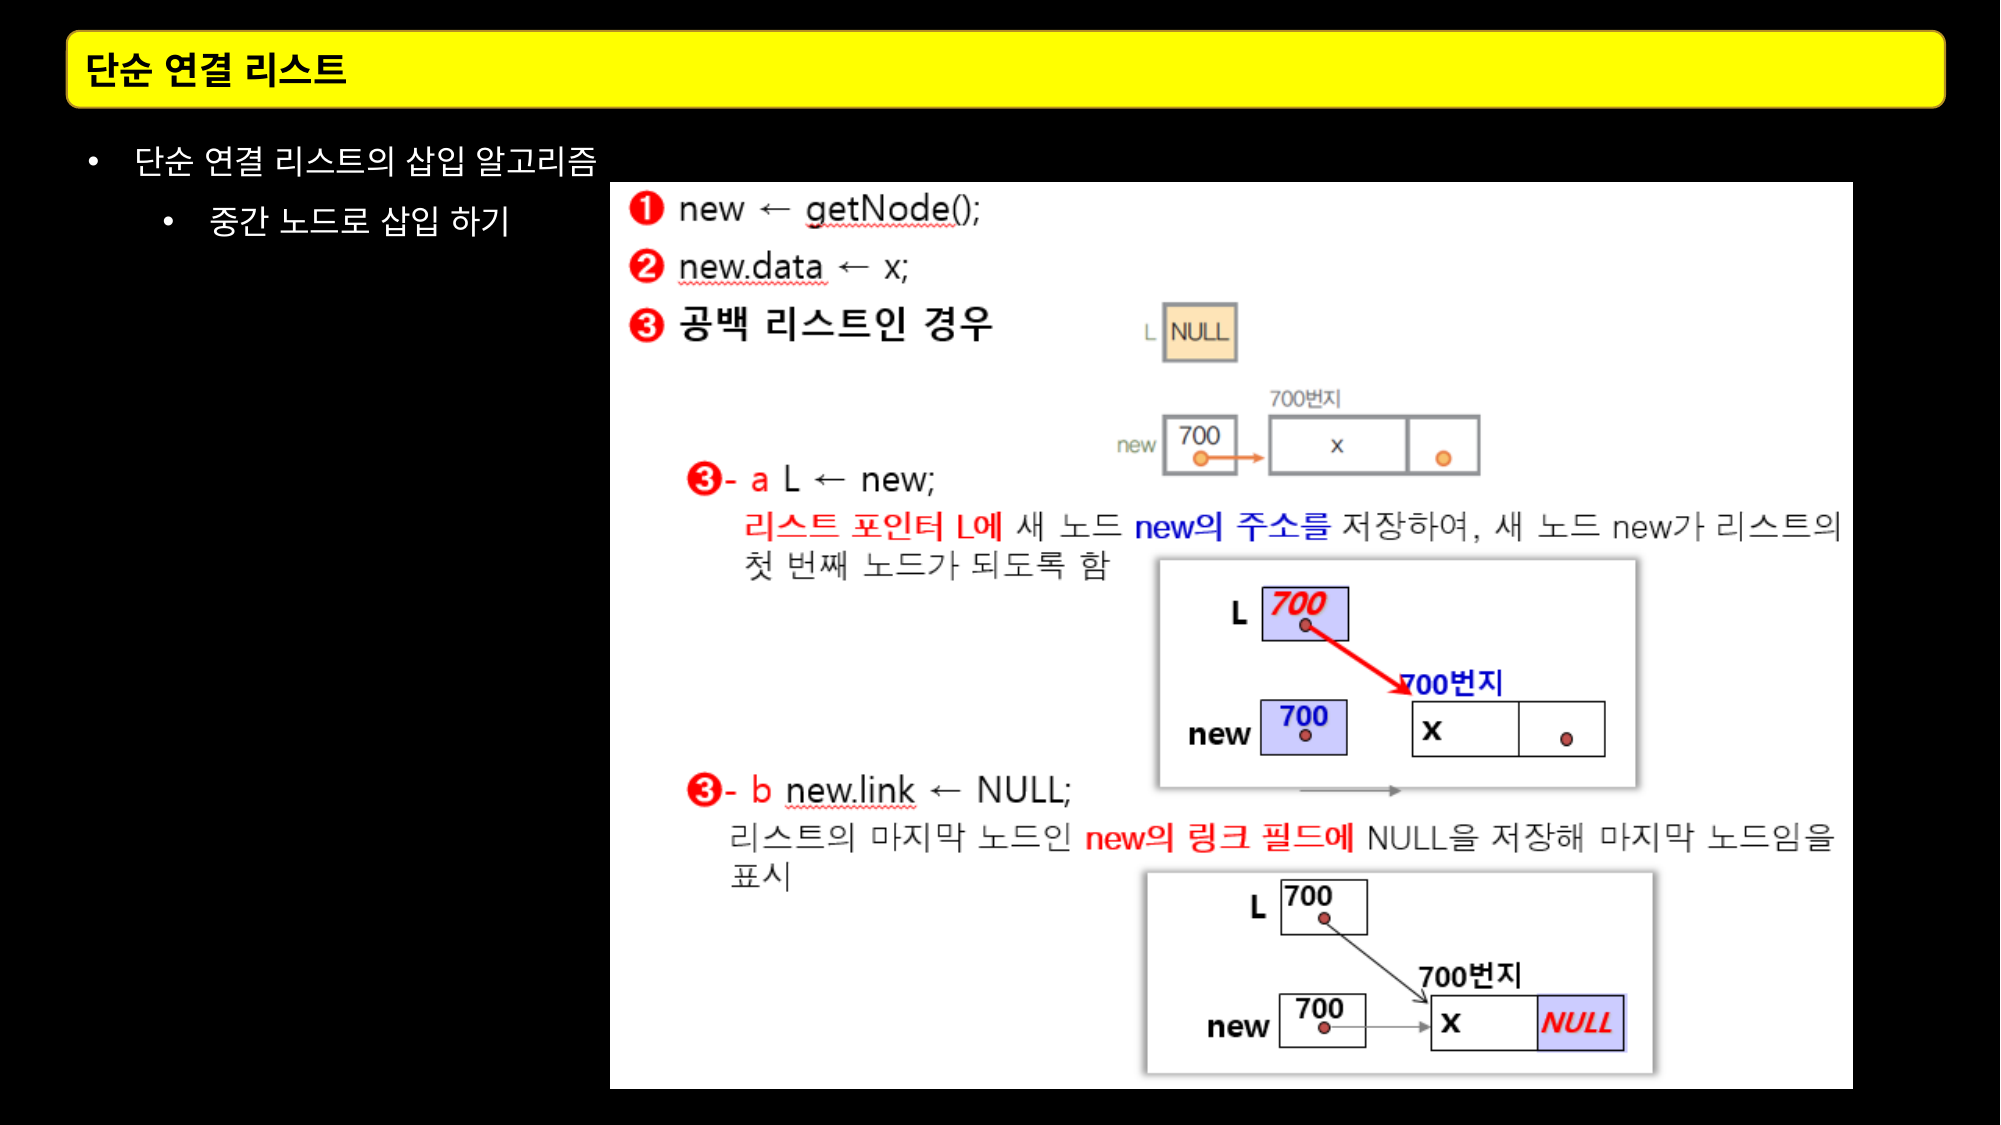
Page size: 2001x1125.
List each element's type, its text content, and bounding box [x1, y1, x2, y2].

text_box 단순 연결 리스트의 삽입 알고리즘 중간 노드로 삽입 하기 [72, 113, 1946, 1083]
text_box 단순 연결 리스트 [65, 29, 1947, 109]
picture [610, 182, 1853, 1089]
